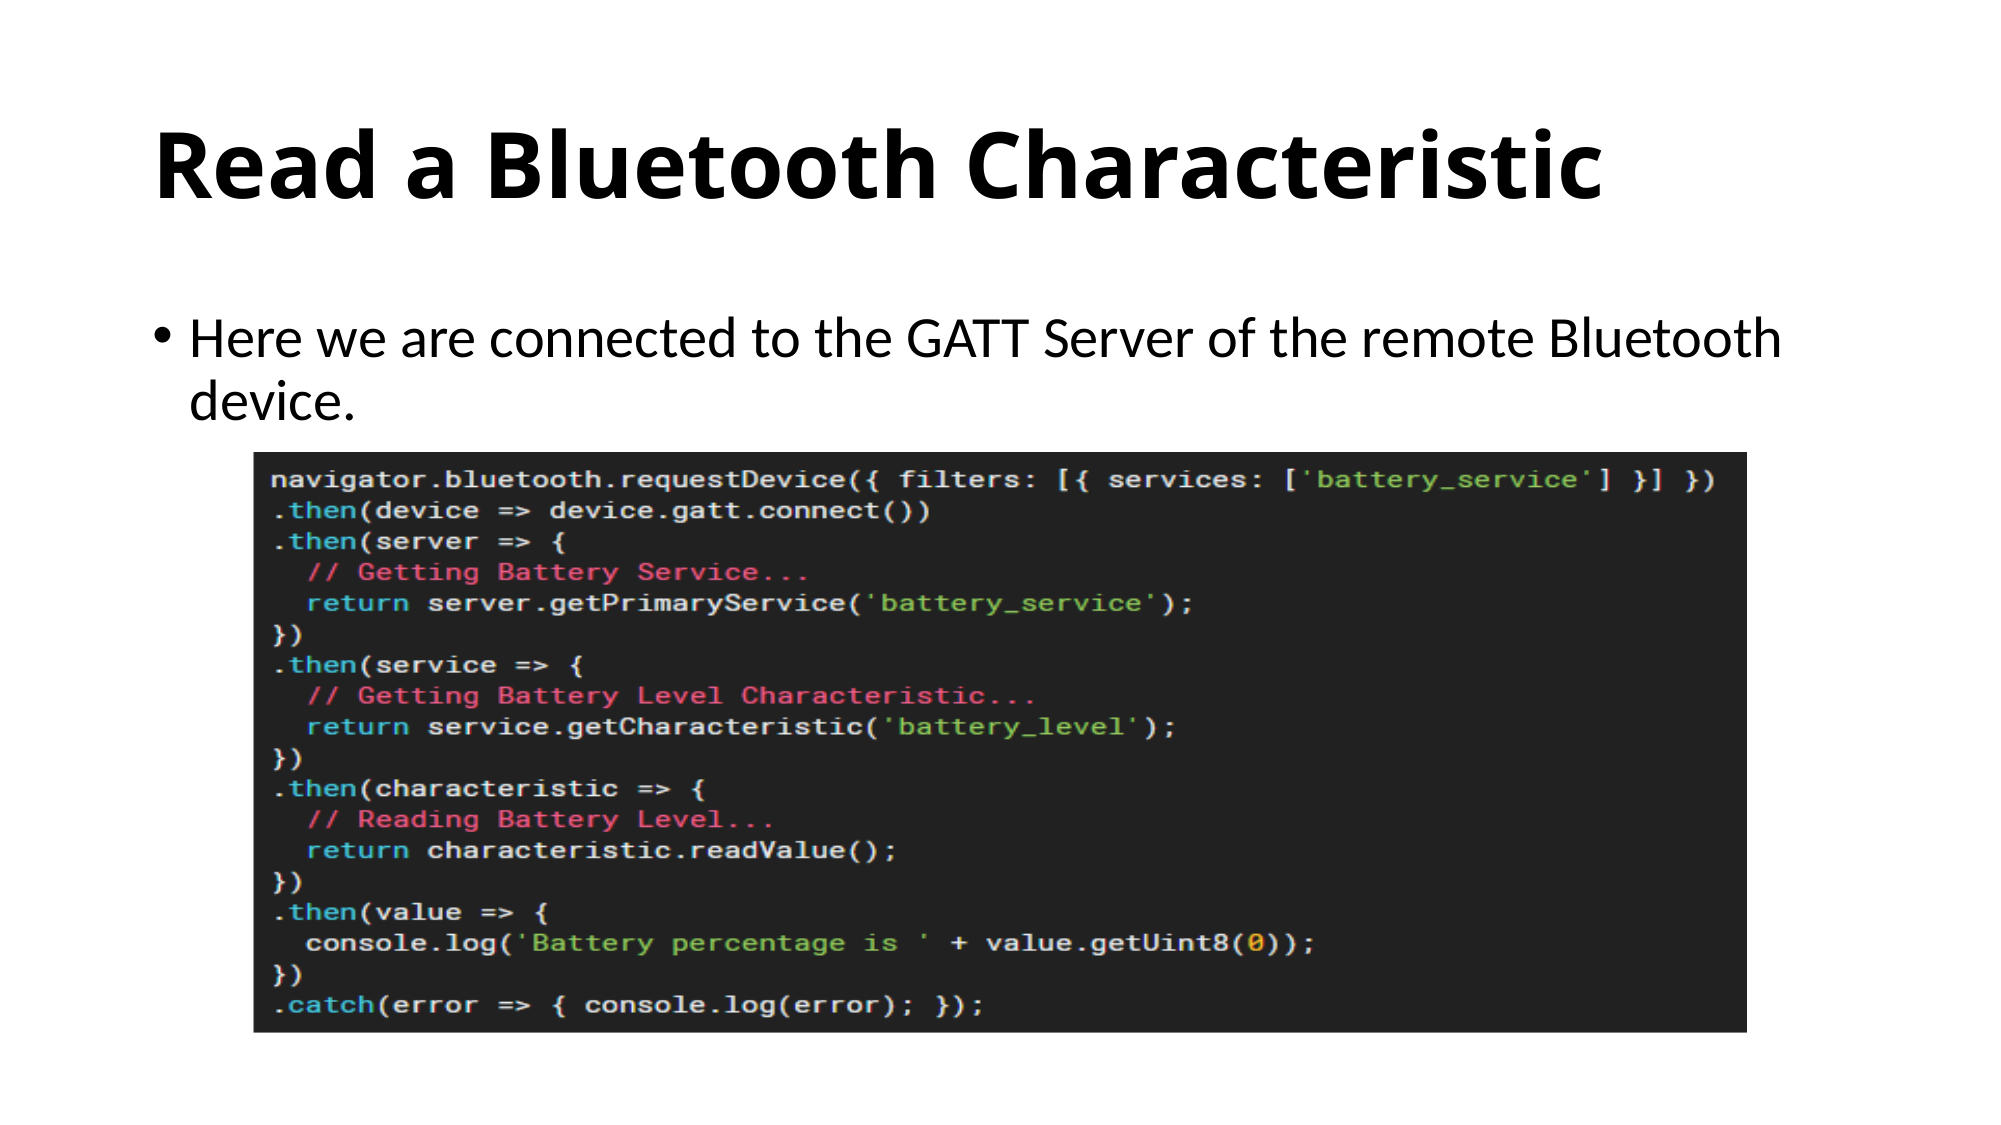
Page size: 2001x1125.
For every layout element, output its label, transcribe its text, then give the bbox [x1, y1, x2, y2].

title Read a Bluetooth Characteristic [137, 59, 1863, 278]
list Here we are connected to the GATT Server of the remote Bluetooth device. [137, 299, 1863, 1014]
picture [252, 452, 1747, 1036]
